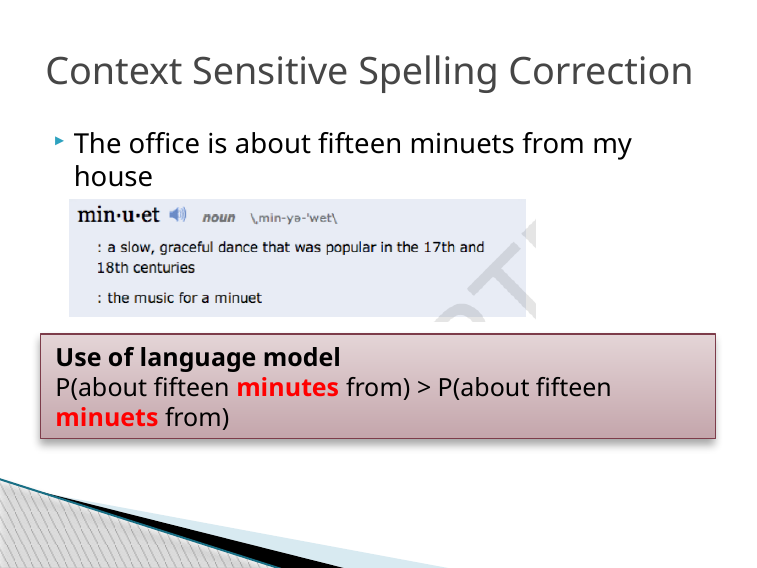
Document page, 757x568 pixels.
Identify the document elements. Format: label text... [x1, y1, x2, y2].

title Context Sensitive Spelling Correction [37, 22, 719, 118]
text_box Use of language model P(about fifteen minutes from) > P(about fifteen minuets from) [40, 333, 716, 439]
picture [65, 195, 537, 322]
list The office is about fifteen minuets from my house [37, 122, 719, 197]
